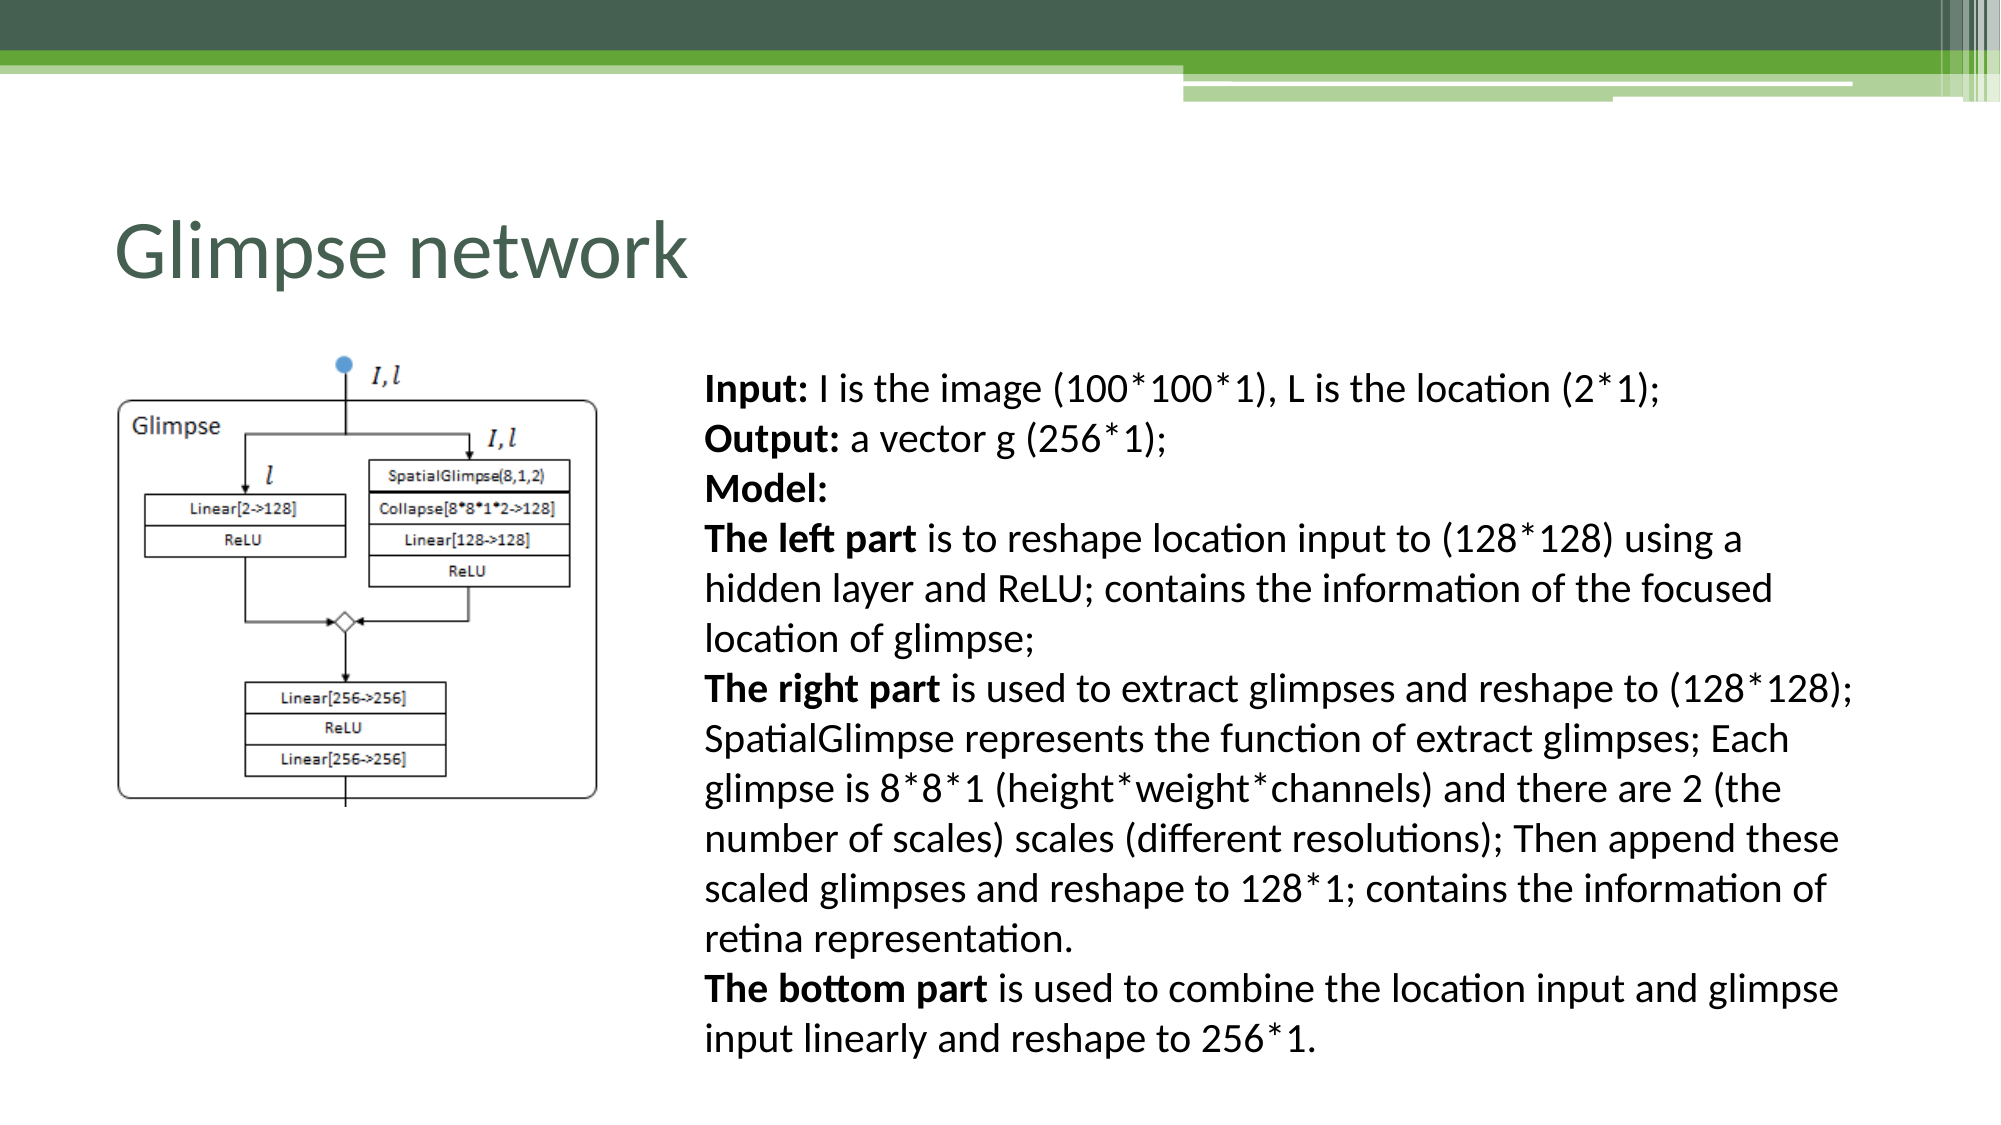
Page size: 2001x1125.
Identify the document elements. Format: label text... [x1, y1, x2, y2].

picture [99, 353, 610, 807]
text_box Input: I is the image (100*100*1), L is the location (2*1); Output: a vector g (256*1); Model: The left part is to reshape location input to (128*128) using a hidden layer and ReLU; contains the information of the focused location of glimpse; The right part is used to extract glimpses and reshape to (128*128); SpatialGlimpse represents the function of extract glimpses; Each glimpse is 8*8*1 (height*weight*channels) and there are 2 (the number of scales) scales (different resolutions); Then append these scaled glimpses and reshape to 128*1; contains the information of retina representation. The bottom part is used to combine the location input and glimpse input linearly and reshape to 256*1. [689, 353, 1883, 1069]
title Glimpse network [99, 187, 1900, 303]
